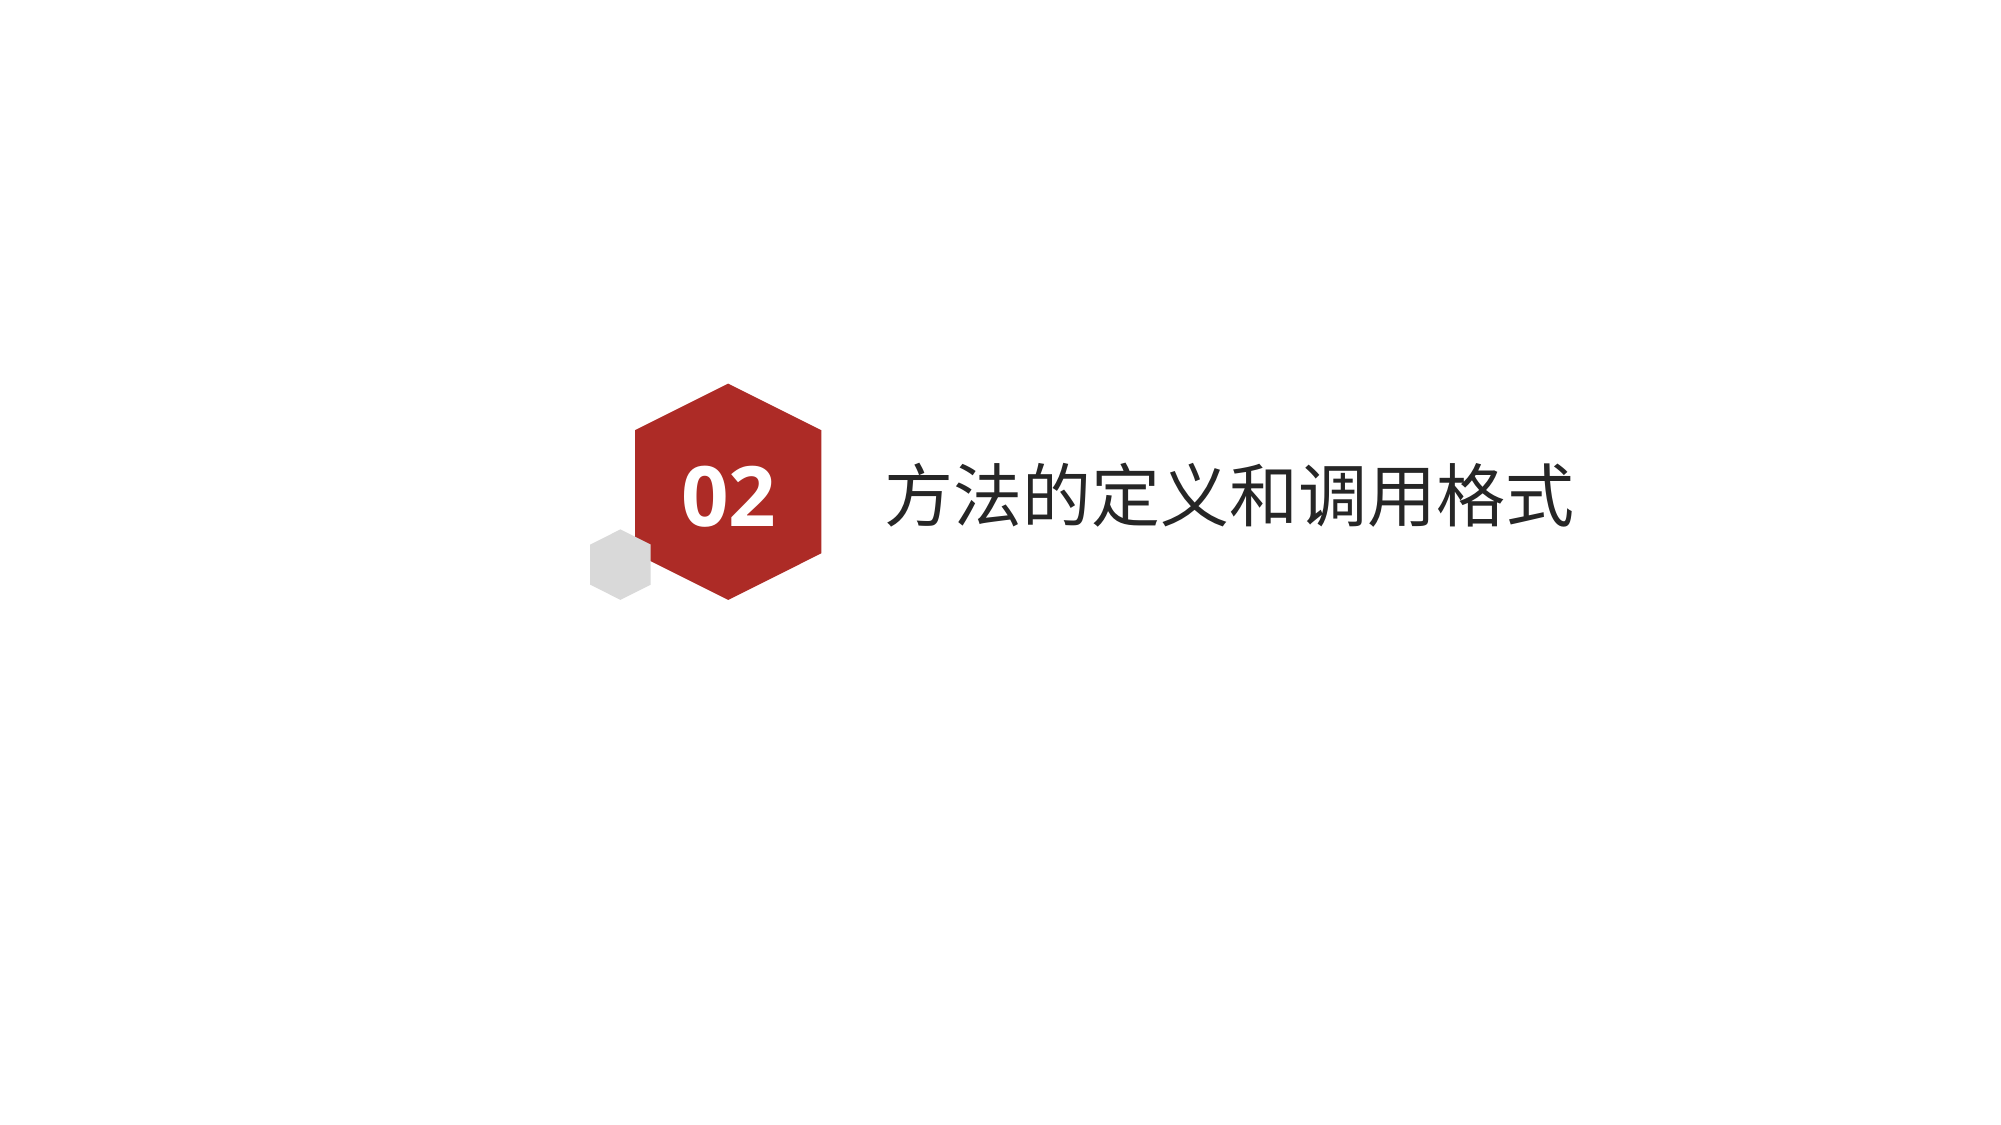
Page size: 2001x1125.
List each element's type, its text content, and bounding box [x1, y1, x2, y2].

list 02 [636, 404, 822, 594]
title 方法的定义和调用格式 [869, 454, 1973, 545]
